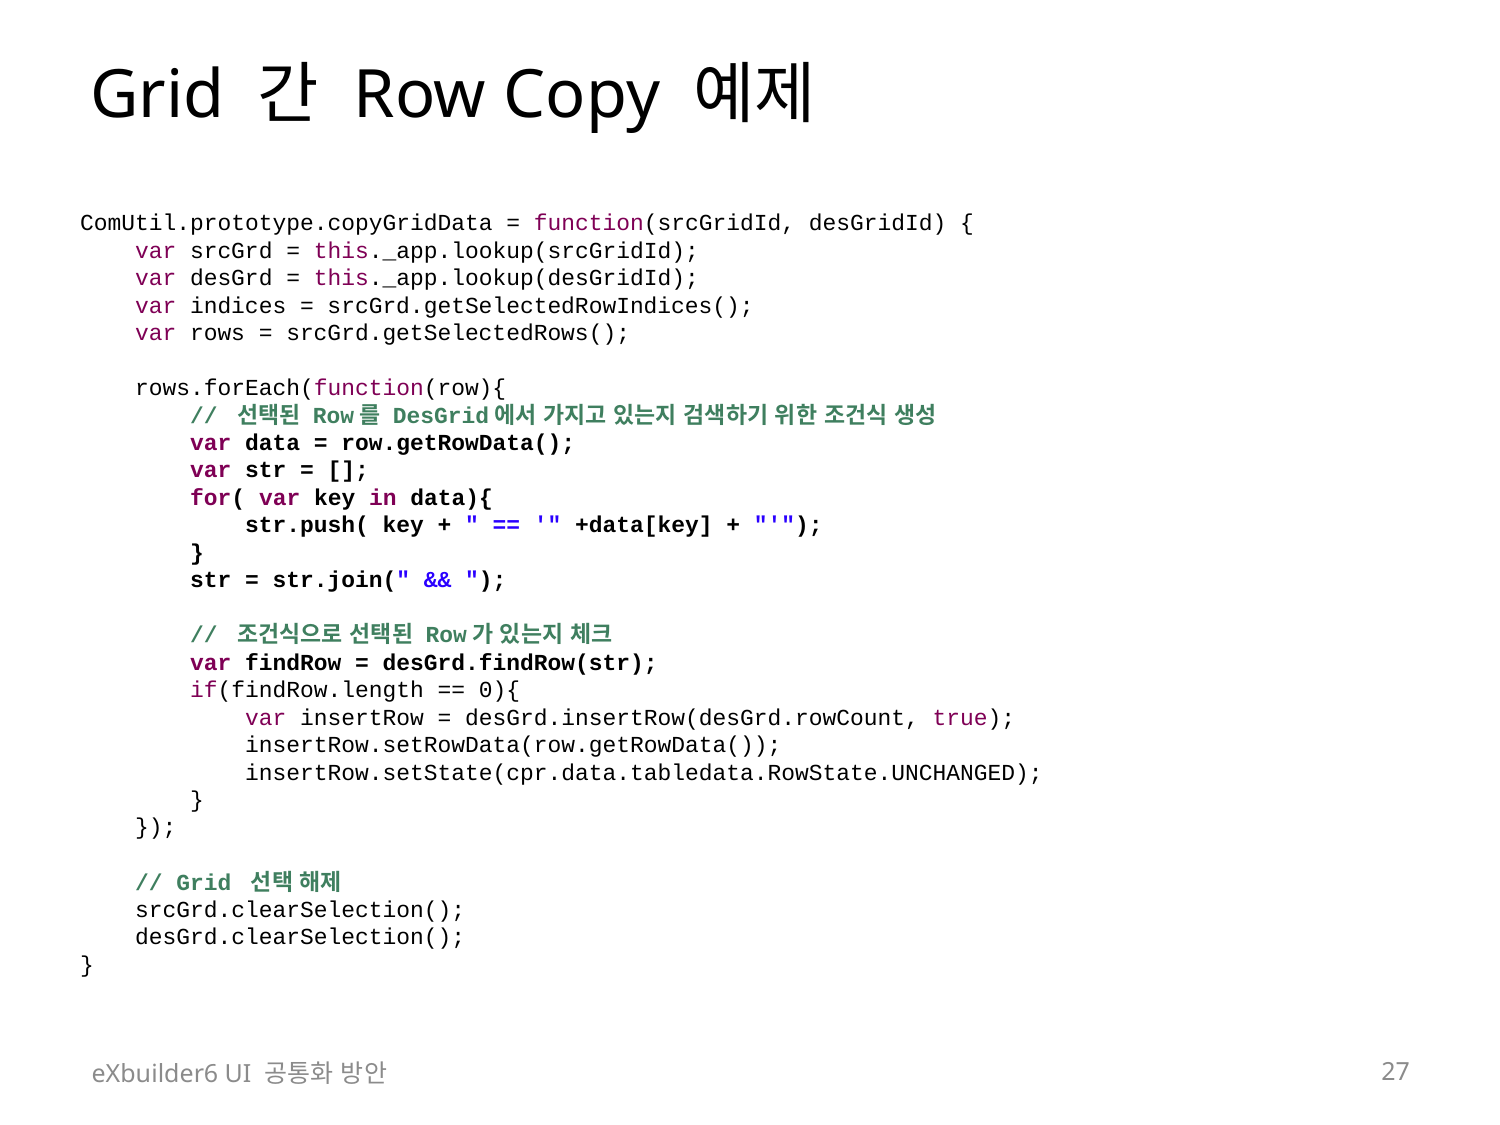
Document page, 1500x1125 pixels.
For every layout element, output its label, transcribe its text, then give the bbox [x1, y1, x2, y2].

footer eXbuilder6 UI 공통화 방안 [76, 1042, 988, 1103]
text_box ComUtil.prototype.copyGridData = function(srcGridId, desGridId) { var srcGrd = this._app.lookup(srcGridId); var desGrd = this._app.lookup(desGridId); var indices = srcGrd.getSelectedRowIndices(); var rows = srcGrd.getSelectedRows(); rows.forEach(function(row){ // 선택된 Row를 DesGrid에서 가지고 있는지 검색하기 위한 조건식 생성 var data = row.getRowData(); var str = []; for( var key in data){ str.push( key + " == '" +data[key] + "'"); } str = str.join(" && "); // 조건식으로 선택된 Row가 있는지 체크 var findRow = desGrd.findRow(str); if(findRow.length == 0){ var insertRow = desGrd.insertRow(desGrd.rowCount, true); insertRow.setRowData(row.getRowData()); insertRow.setState(cpr.data.tabledata.RowState.UNCHANGED); } }); // Grid 선택 해제 srcGrd.clearSelection(); desGrd.clearSelection(); } [65, 200, 1433, 985]
title Grid 간 Row Copy 예제 [75, 45, 1425, 138]
slide_number 27 [1074, 1042, 1425, 1103]
